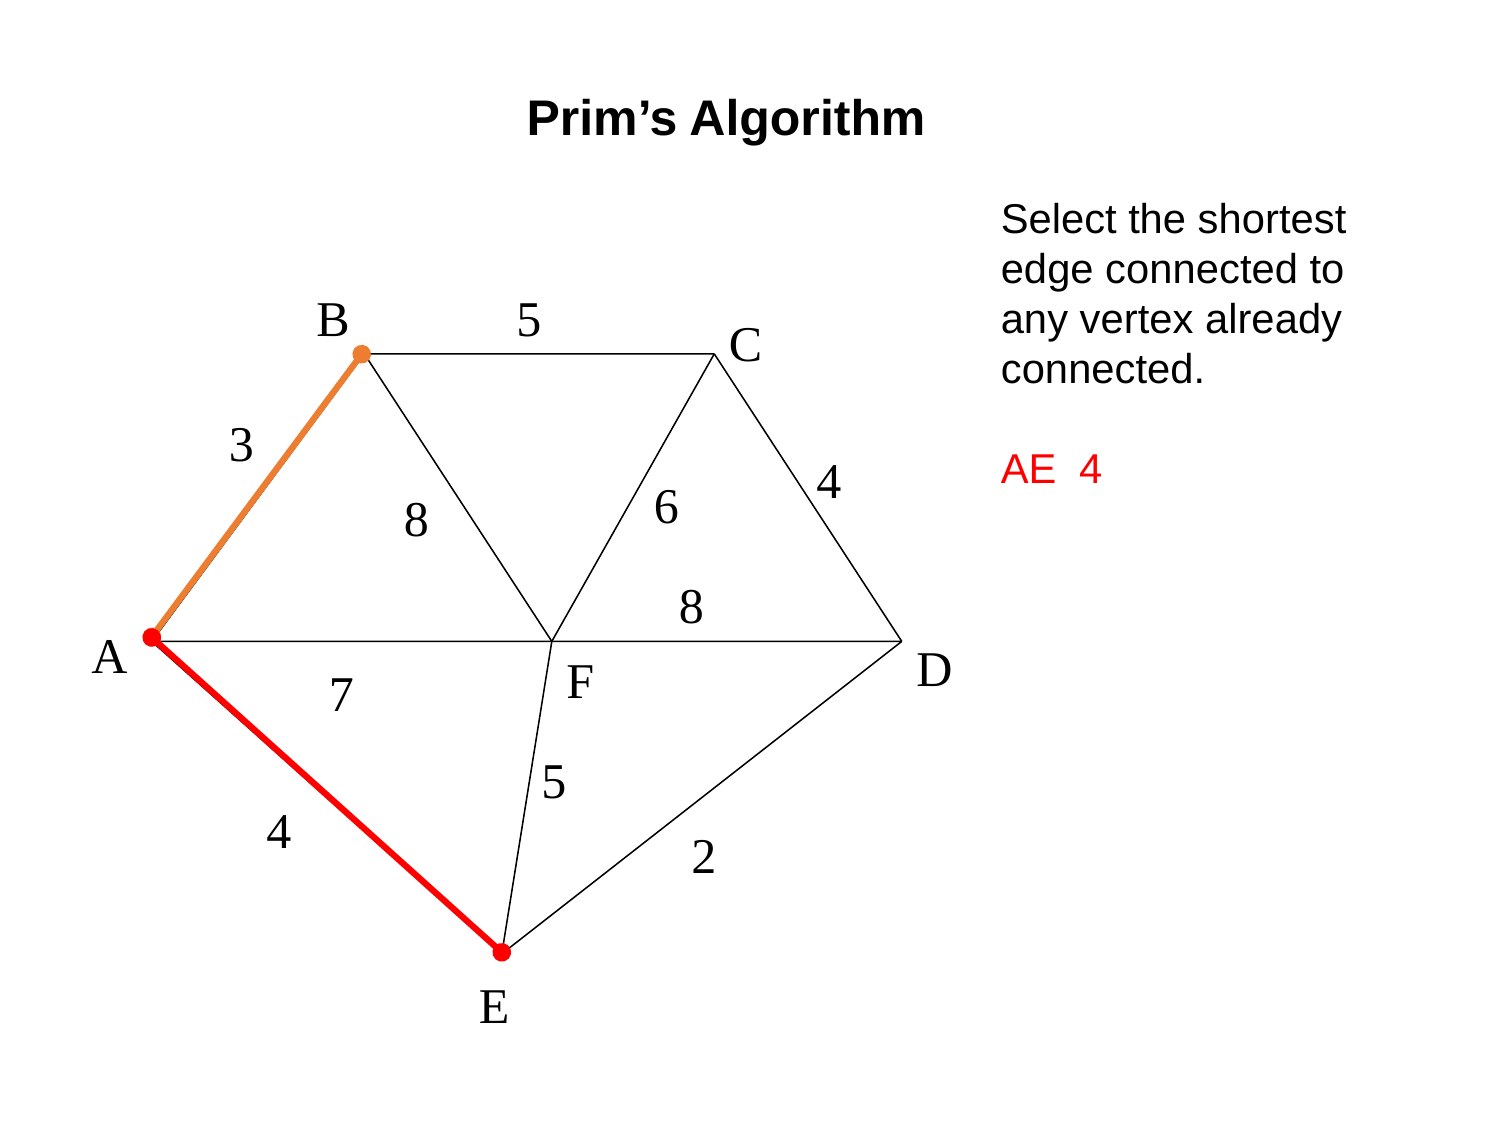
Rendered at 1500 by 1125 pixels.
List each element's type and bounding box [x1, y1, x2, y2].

text_box [135, 78, 1317, 153]
text_box [76, 278, 977, 1042]
text_box [986, 184, 1424, 650]
